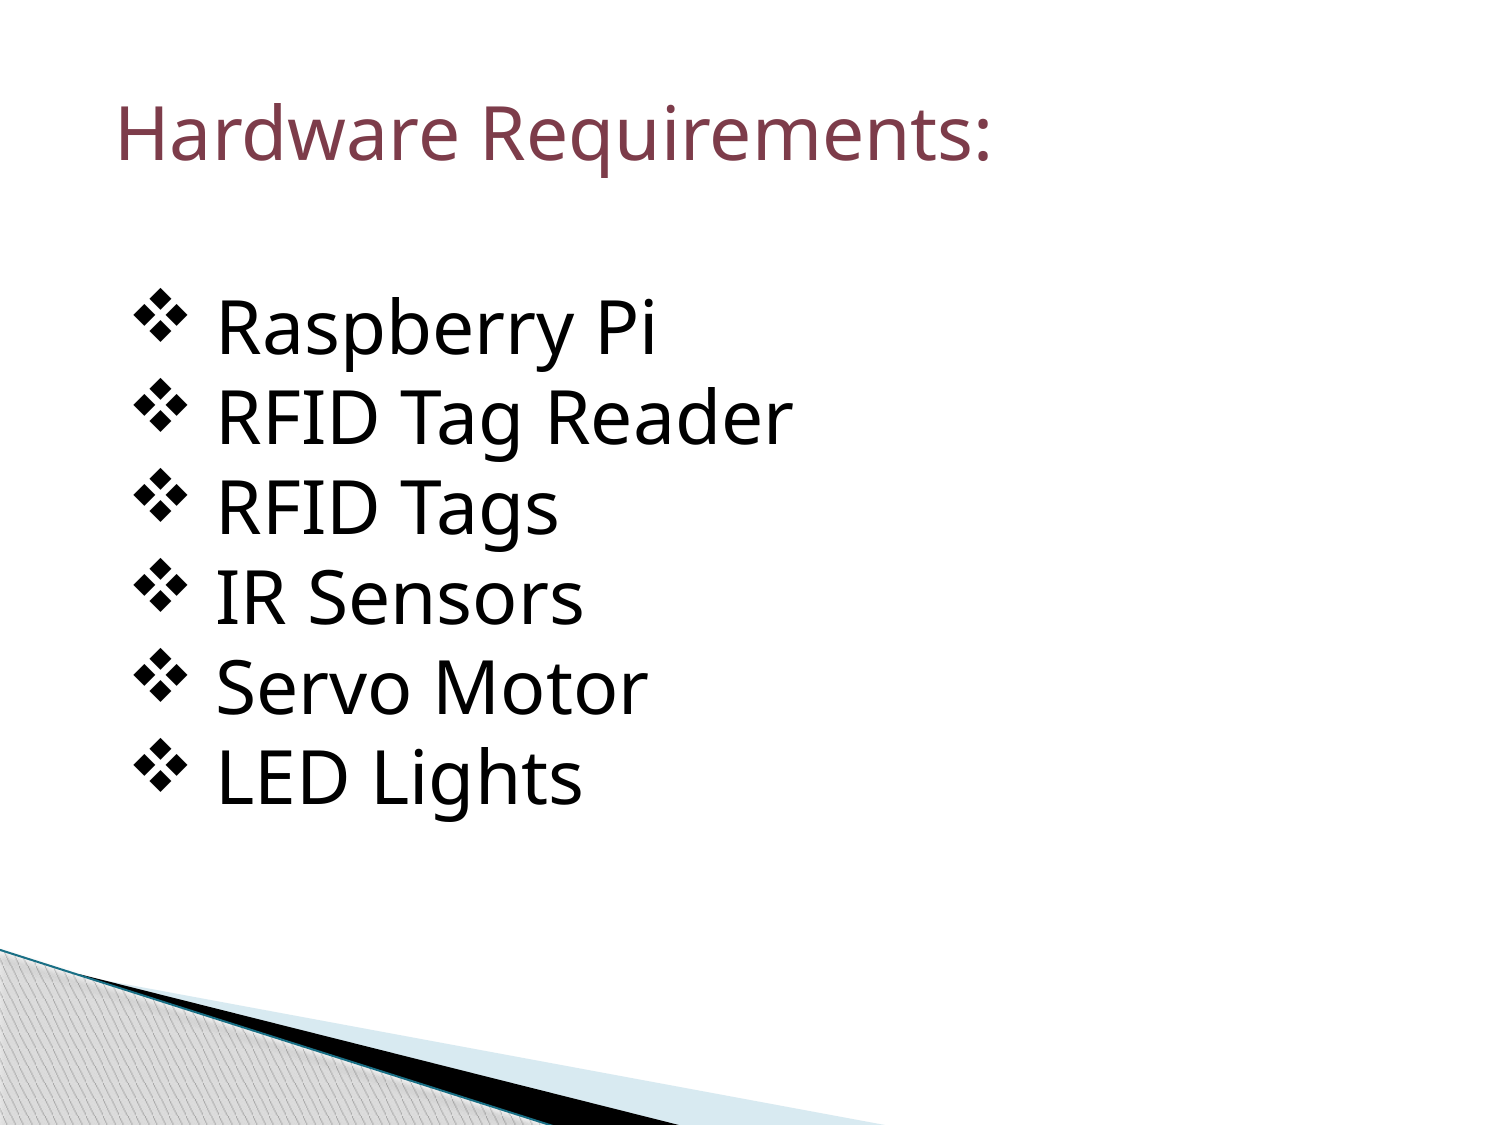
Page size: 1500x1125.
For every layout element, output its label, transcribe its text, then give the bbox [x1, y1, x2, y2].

text_box Raspberry Pi RFID Tag Reader RFID Tags IR Sensors Servo Motor LED Lights [112, 271, 1438, 962]
text_box Hardware Requirements: [99, 78, 1438, 183]
